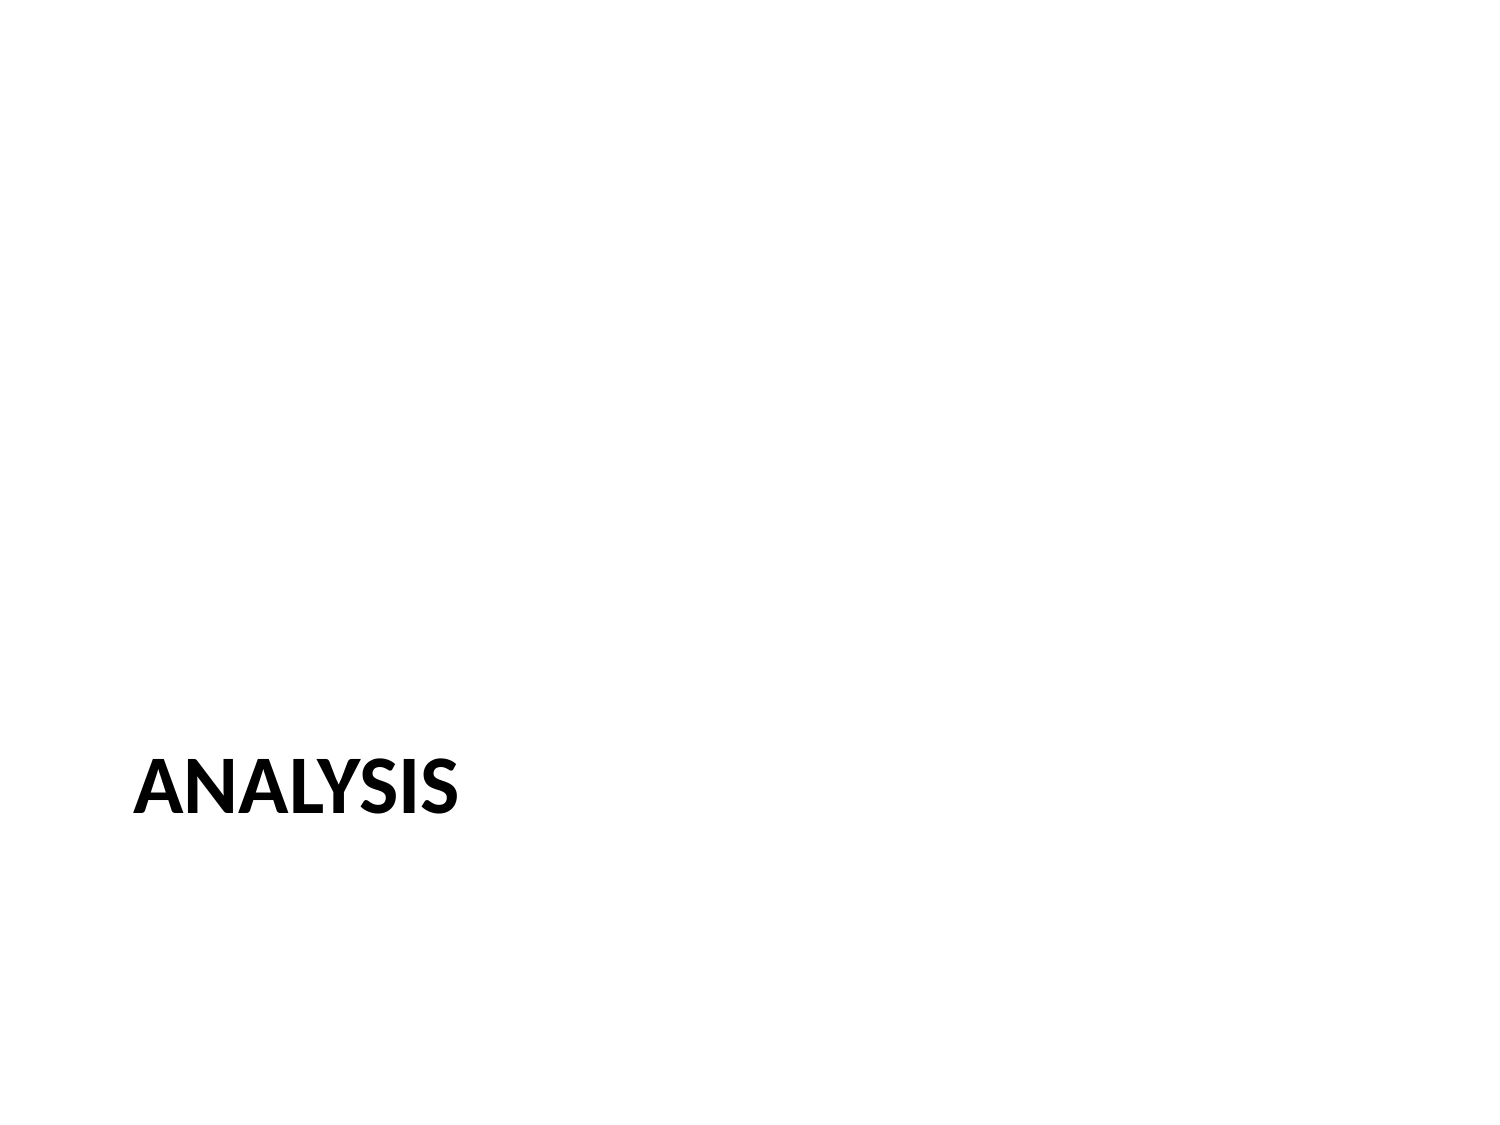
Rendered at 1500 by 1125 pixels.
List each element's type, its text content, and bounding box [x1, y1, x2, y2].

title Analysis [118, 722, 1394, 947]
